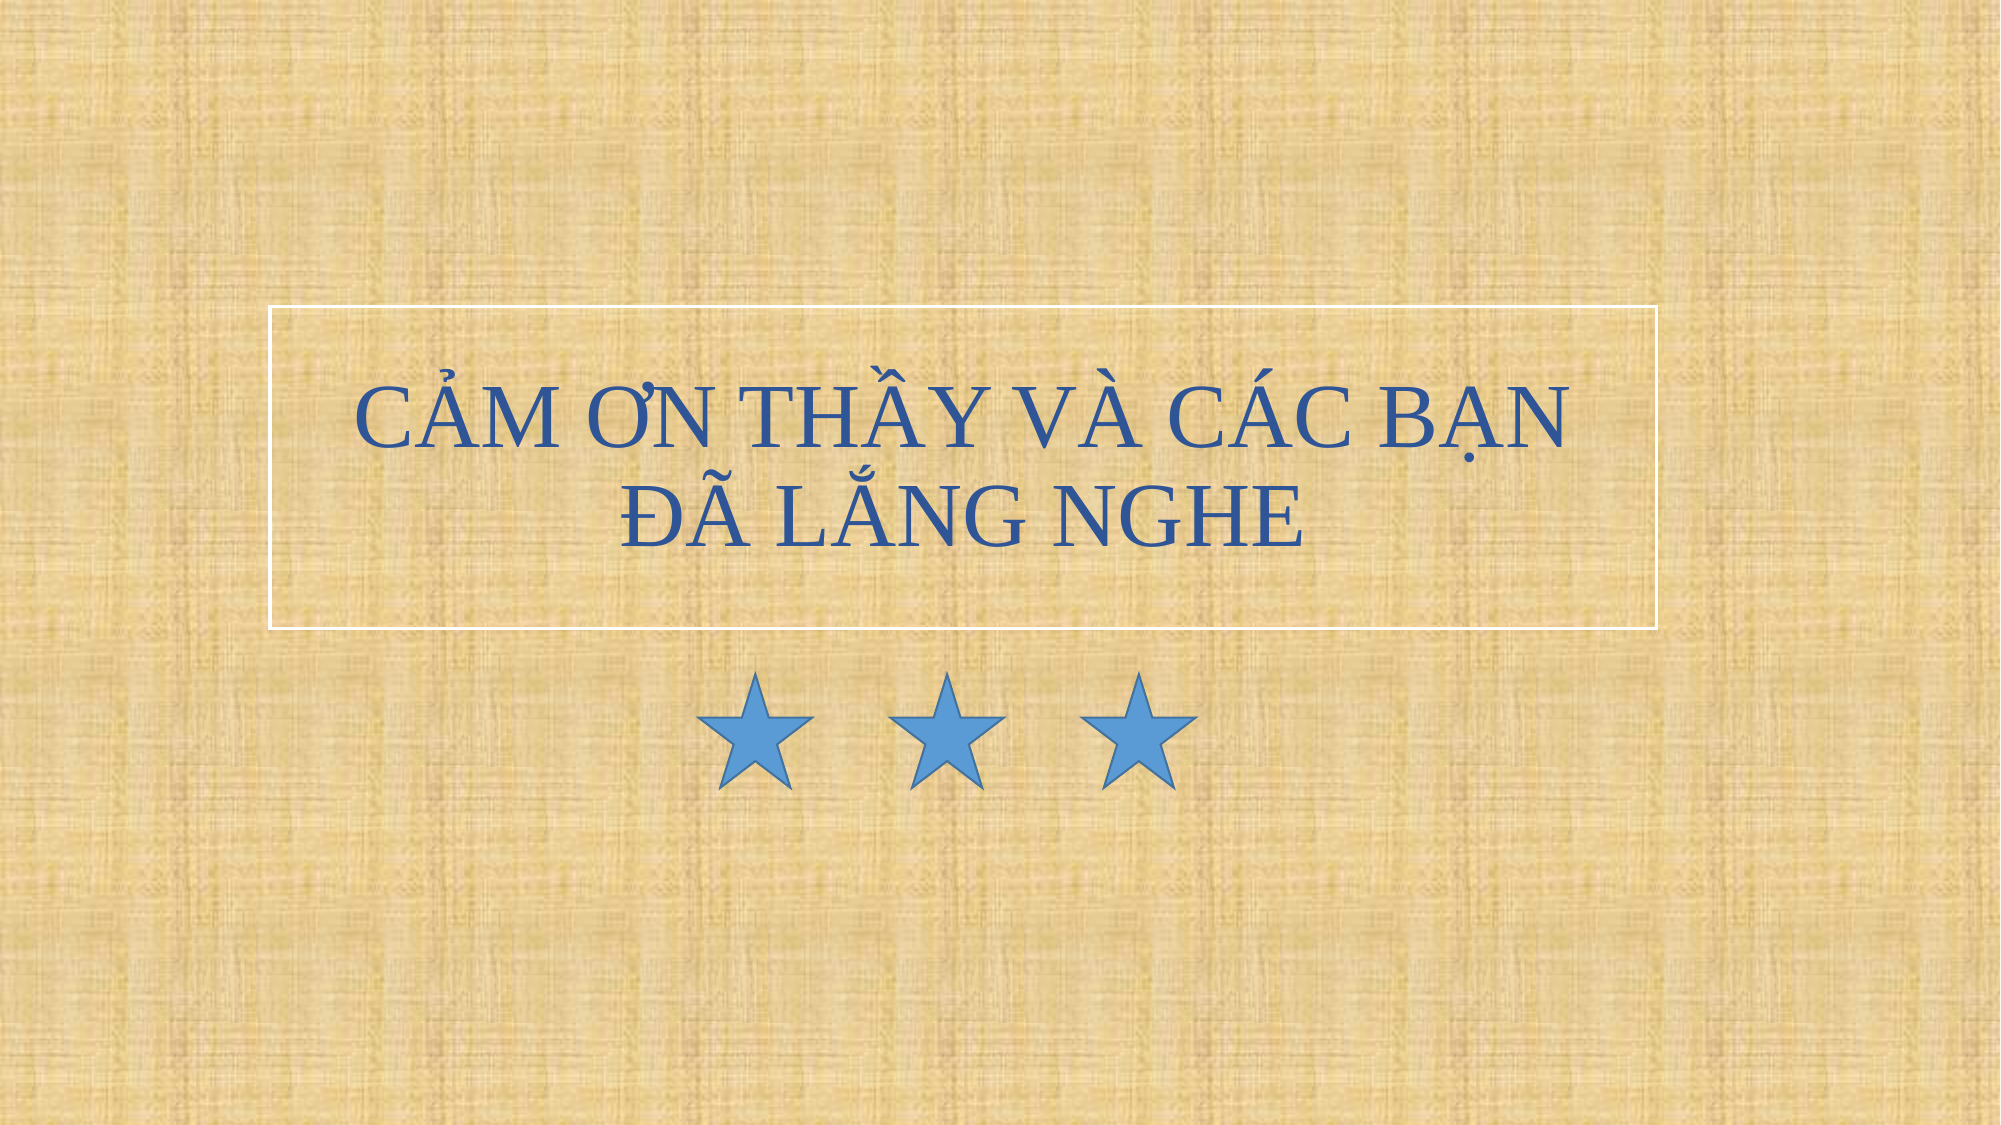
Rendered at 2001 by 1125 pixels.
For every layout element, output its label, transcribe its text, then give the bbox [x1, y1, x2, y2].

text_box [695, 670, 816, 791]
text_box [887, 670, 1007, 791]
text_box [1079, 670, 1199, 791]
title CẢM ƠN THẦY VÀ CÁC BẠN ĐÃ LẮNG NGHE [268, 305, 1658, 630]
picture [0, 0, 2001, 1125]
